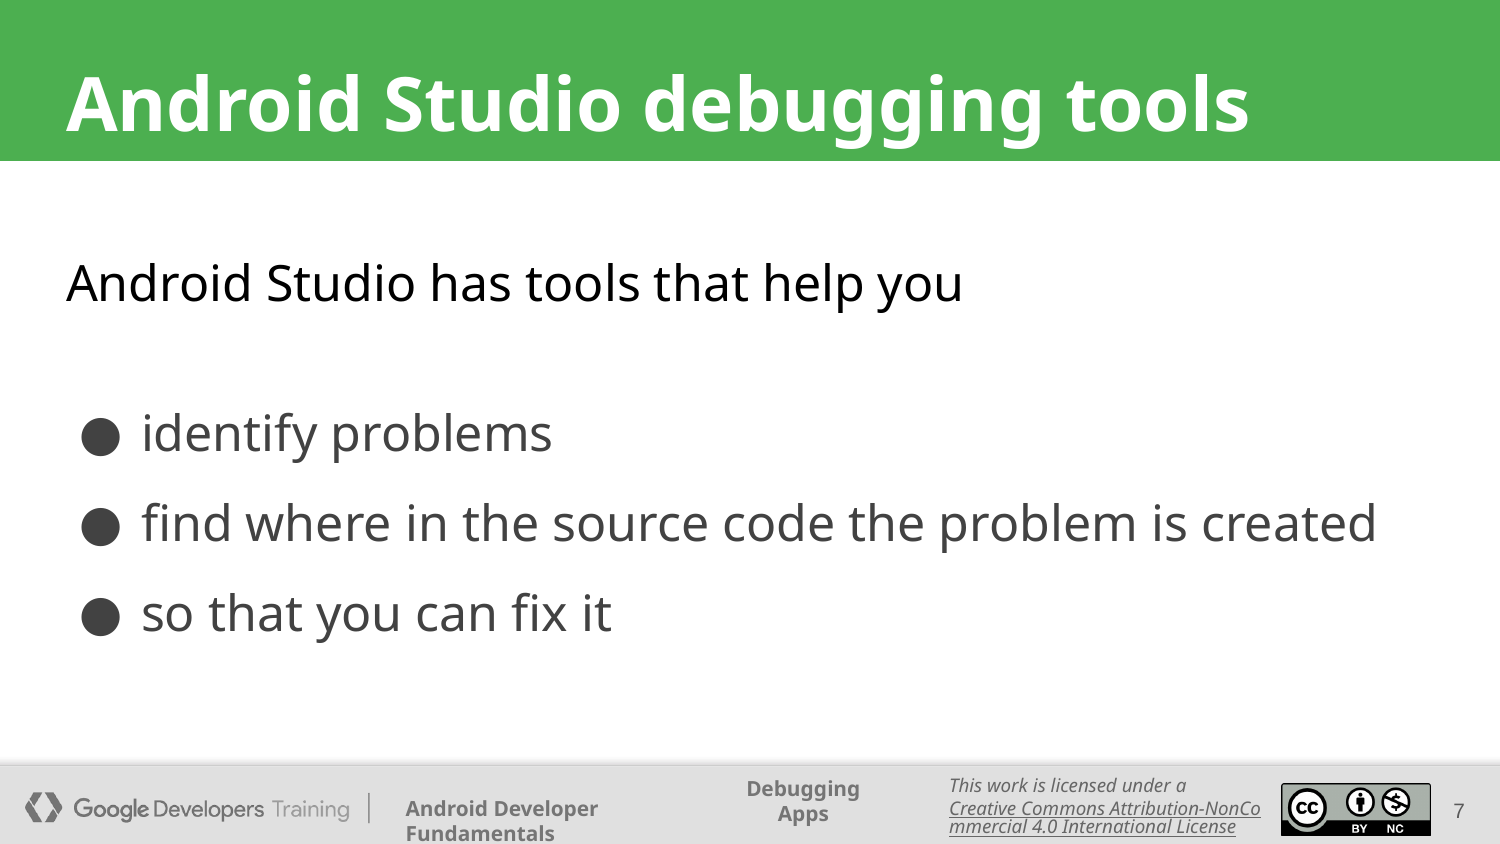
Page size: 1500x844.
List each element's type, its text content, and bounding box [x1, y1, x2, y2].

slide_number ‹#› [1389, 777, 1480, 842]
title Android Studio debugging tools [51, 28, 1472, 122]
list Android Studio has tools that help you identify problems find where in the source code the problem is created so that you can fix it [51, 176, 1449, 764]
picture [0, 161, 1500, 844]
